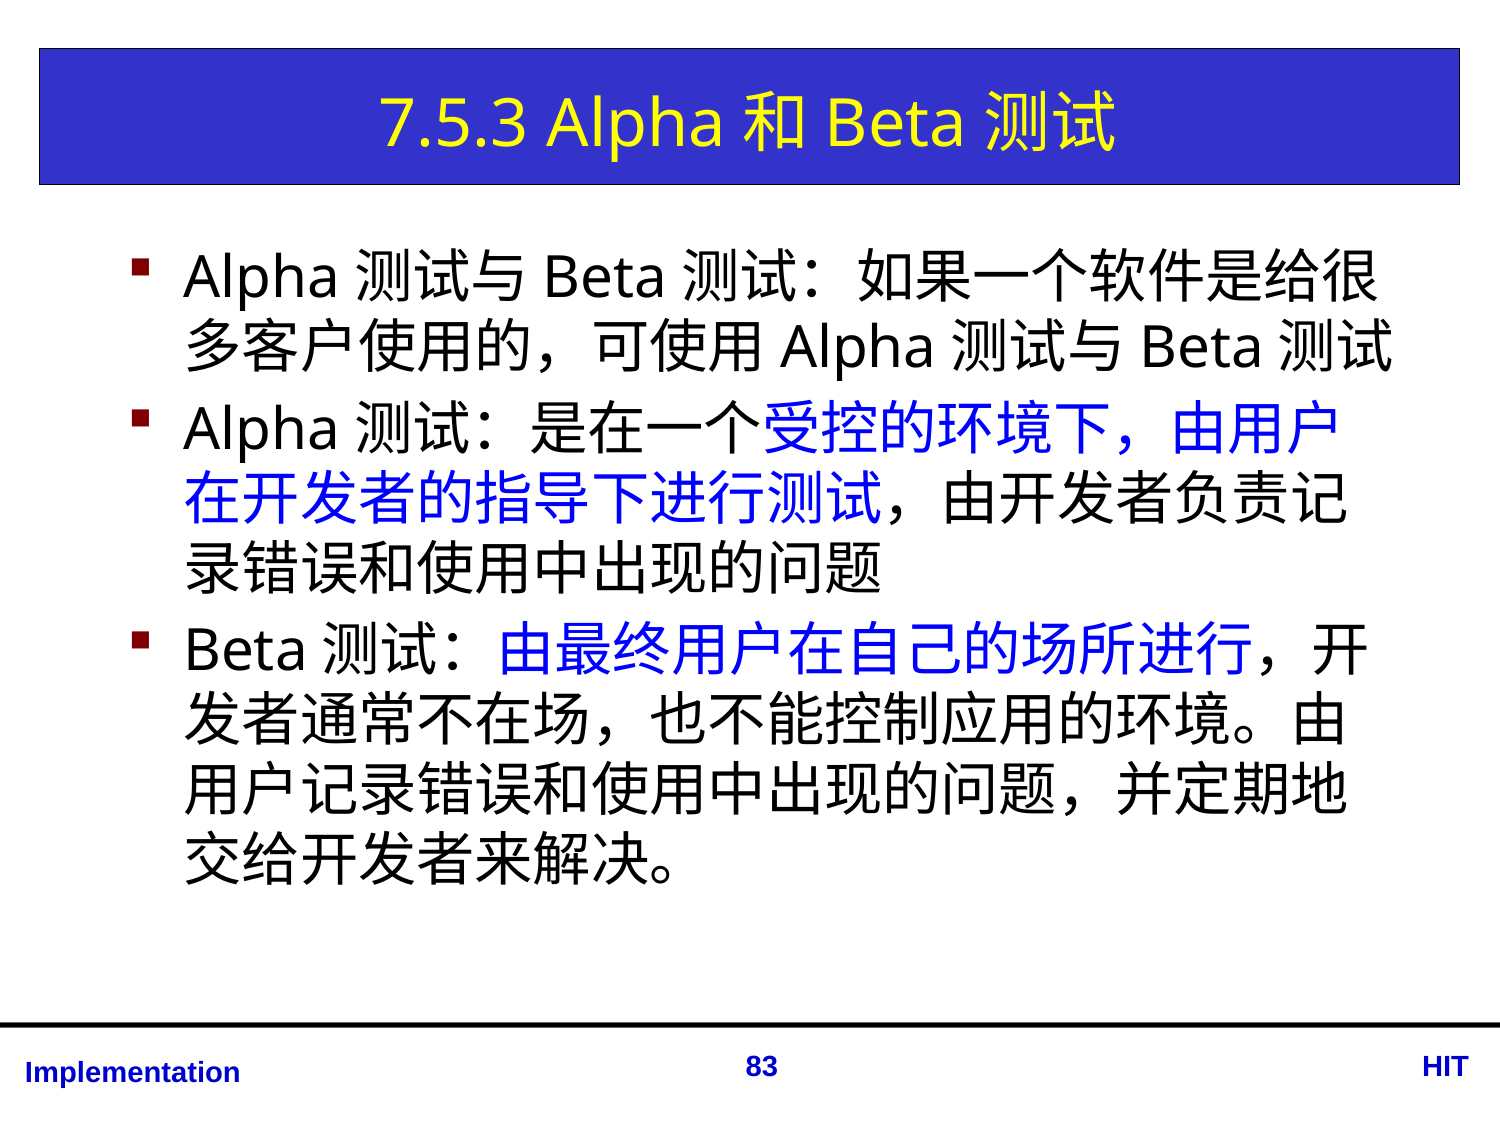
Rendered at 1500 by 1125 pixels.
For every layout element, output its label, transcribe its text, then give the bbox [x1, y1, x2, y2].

title 7.5.3 Alpha和Beta测试 [38, 54, 1457, 185]
list Alpha测试与Beta测试：如果一个软件是给很多客户使用的，可使用Alpha测试与Beta测试 Alpha测试：是在一个受控的环境下，由用户在开发者的指导下进行测试，由开发者负责记录错误和使用中出现的问题 Beta测试：由最终用户在自己的场所进行，开发者通常不在场，也不能控制应用的环境。由用户记录错误和使用中出现的问题，并定期地交给开发者来解决。 [111, 231, 1412, 941]
